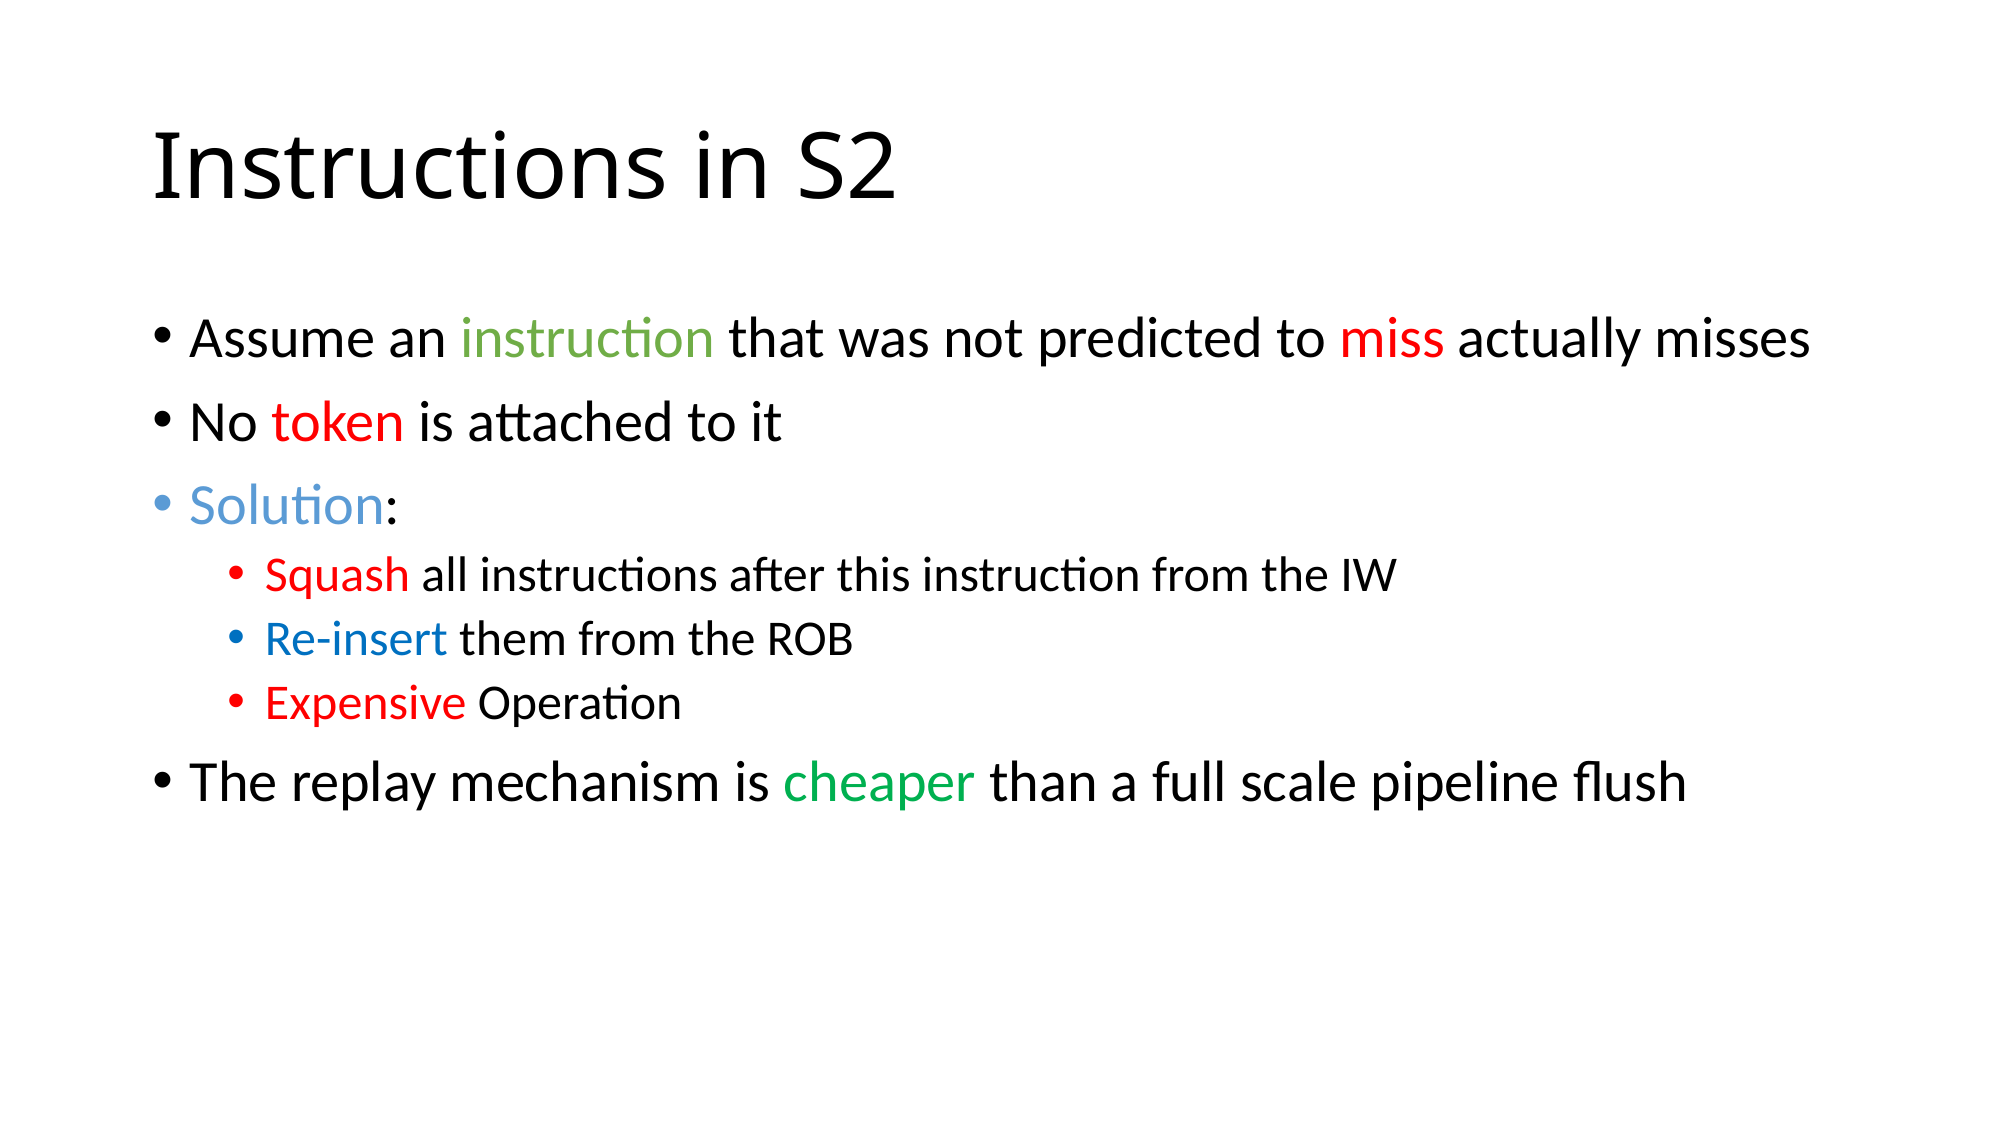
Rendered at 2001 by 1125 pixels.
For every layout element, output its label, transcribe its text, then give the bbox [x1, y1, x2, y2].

title Instructions in S2 [137, 59, 1863, 278]
list Assume an instruction that was not predicted to miss actually misses No token is attached to it Solution: Squash all instructions after this instruction from the IW Re-insert them from the ROB Expensive Operation The replay mechanism is cheaper than a full scale pipeline flush [137, 299, 1863, 1014]
